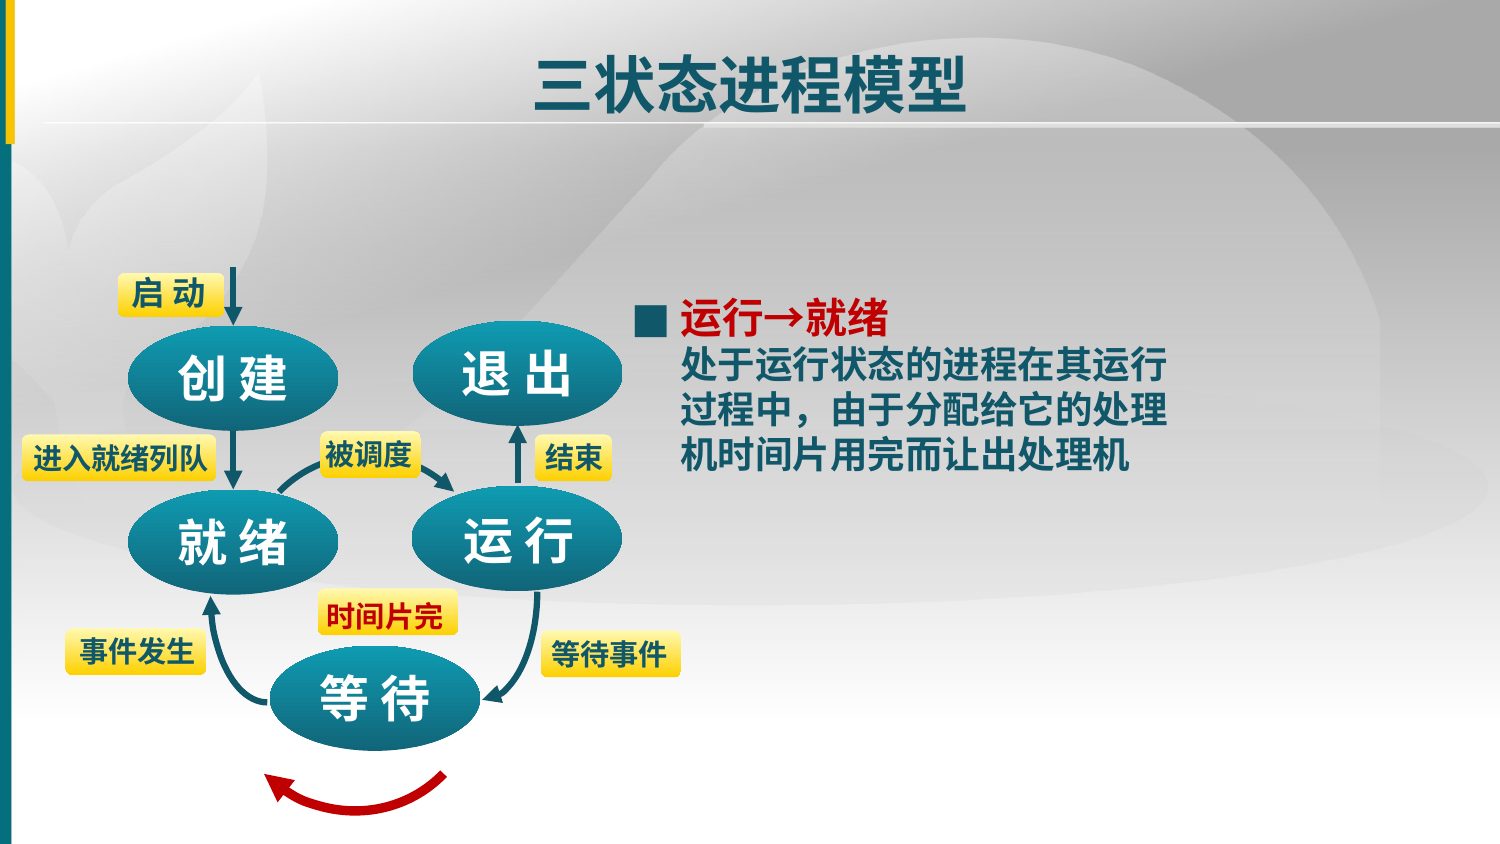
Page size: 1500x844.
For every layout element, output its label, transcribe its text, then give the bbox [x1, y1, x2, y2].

picture [0, 0, 1500, 844]
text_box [17, 266, 685, 810]
text_box 三状态进程模型 [112, 14, 1388, 153]
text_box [690, 283, 1201, 487]
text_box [117, 264, 225, 321]
